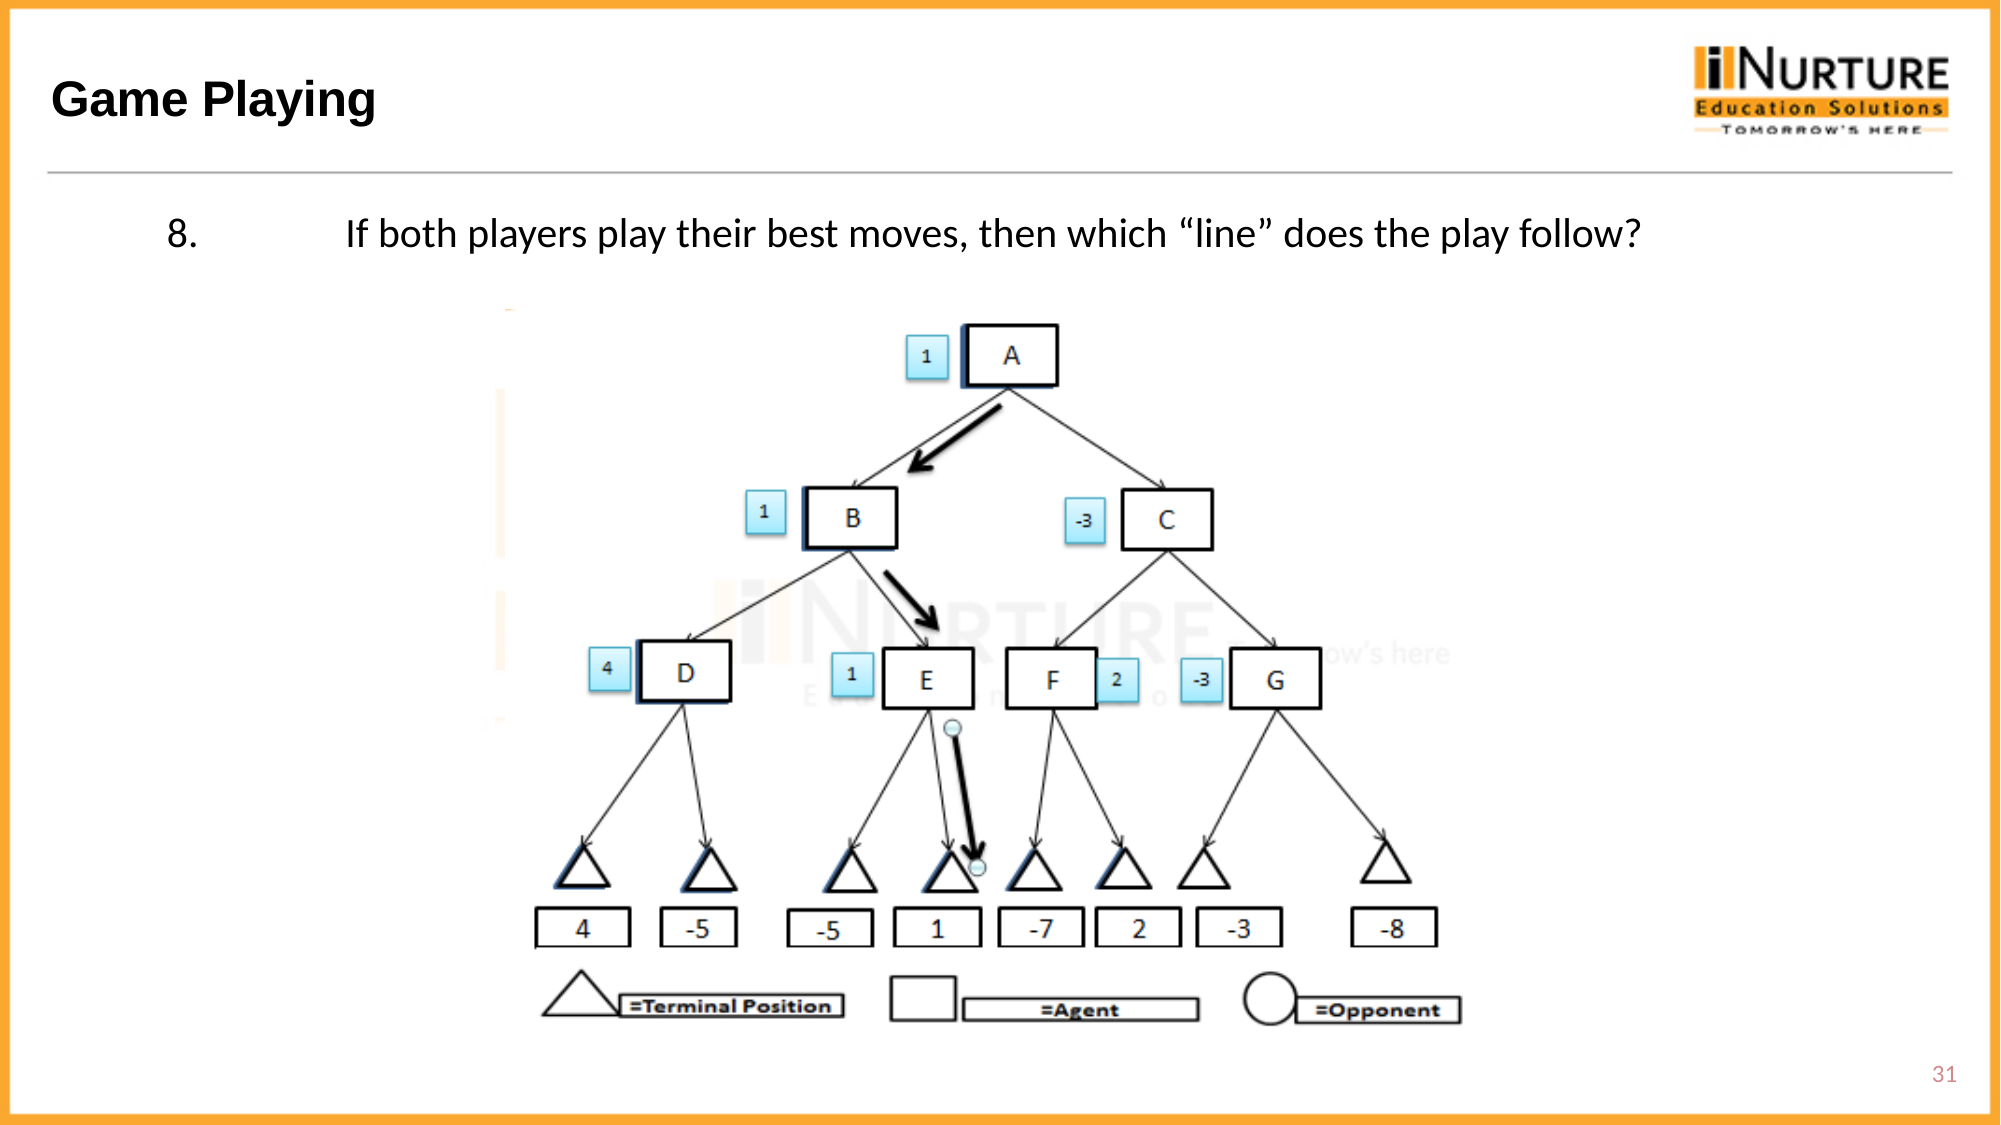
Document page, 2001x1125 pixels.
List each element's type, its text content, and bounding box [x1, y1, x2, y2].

picture [0, 0, 2001, 1125]
text_box 8. If both players play their best moves, then which “line” does the play follow? [33, 198, 1976, 264]
slide_number 31 [1901, 1042, 1973, 1103]
text_box Game Playing [33, 59, 1716, 134]
